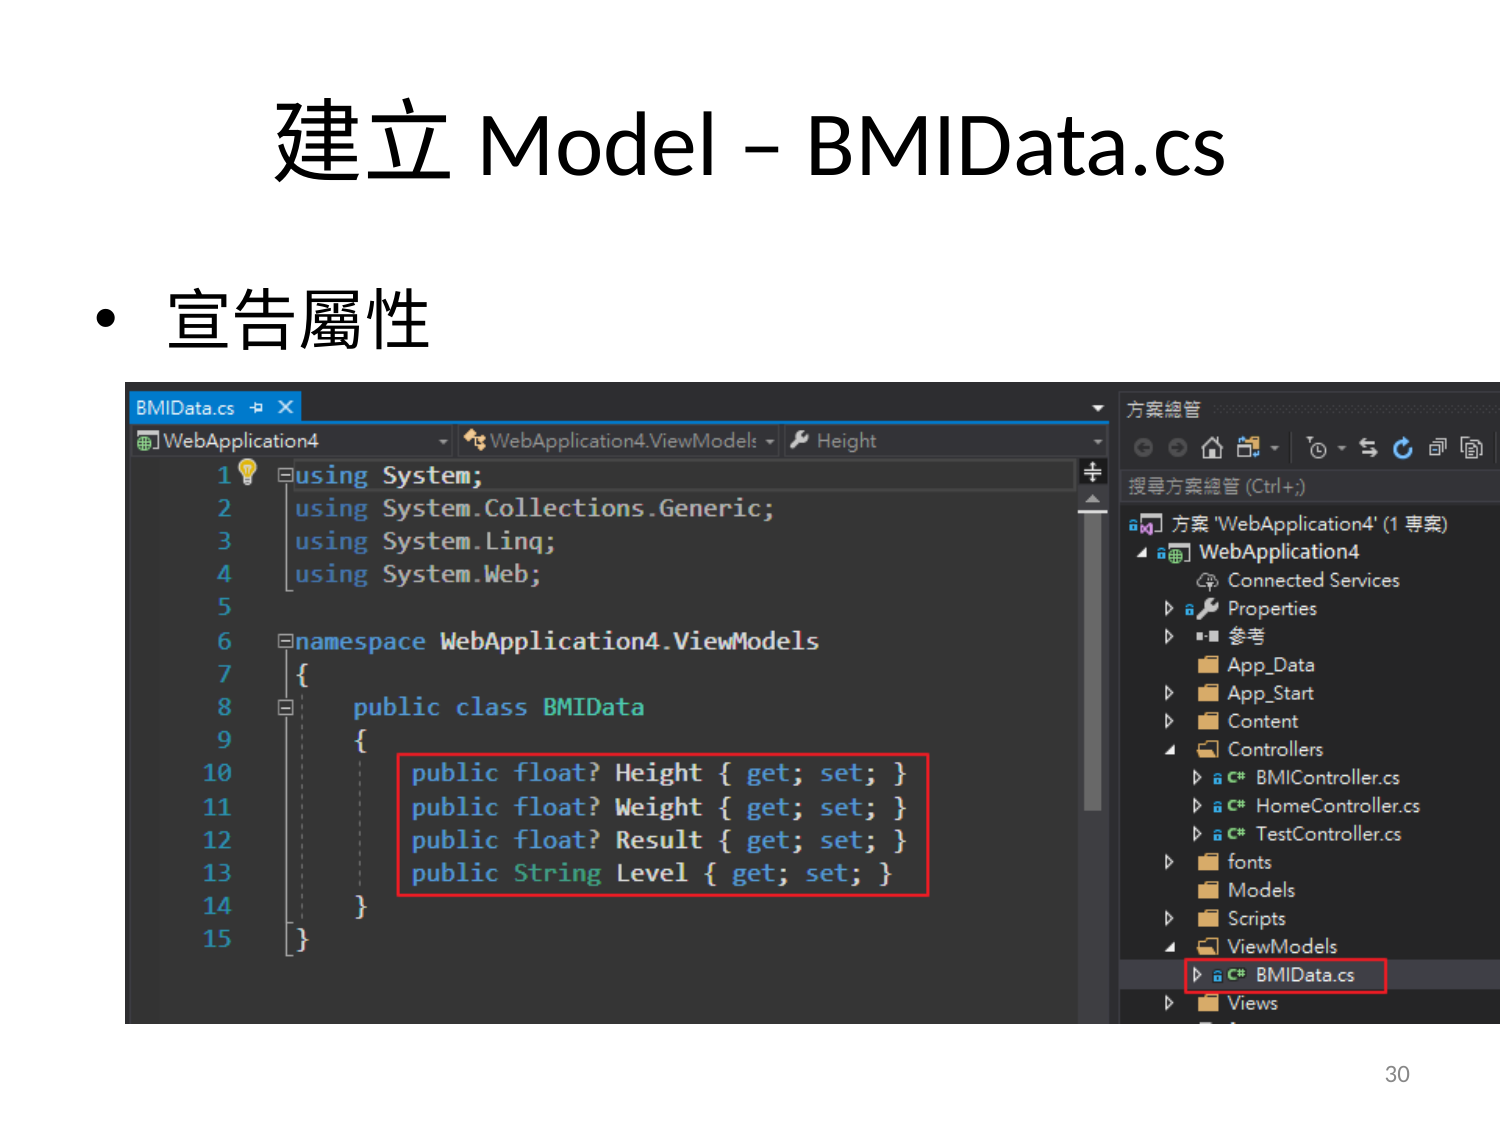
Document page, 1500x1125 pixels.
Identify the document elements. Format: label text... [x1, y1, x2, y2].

list 宣告屬性 [75, 262, 1425, 1005]
slide_number 30 [1074, 1042, 1425, 1103]
title 建立Model – BMIData.cs [75, 45, 1425, 233]
picture [124, 382, 1500, 1024]
